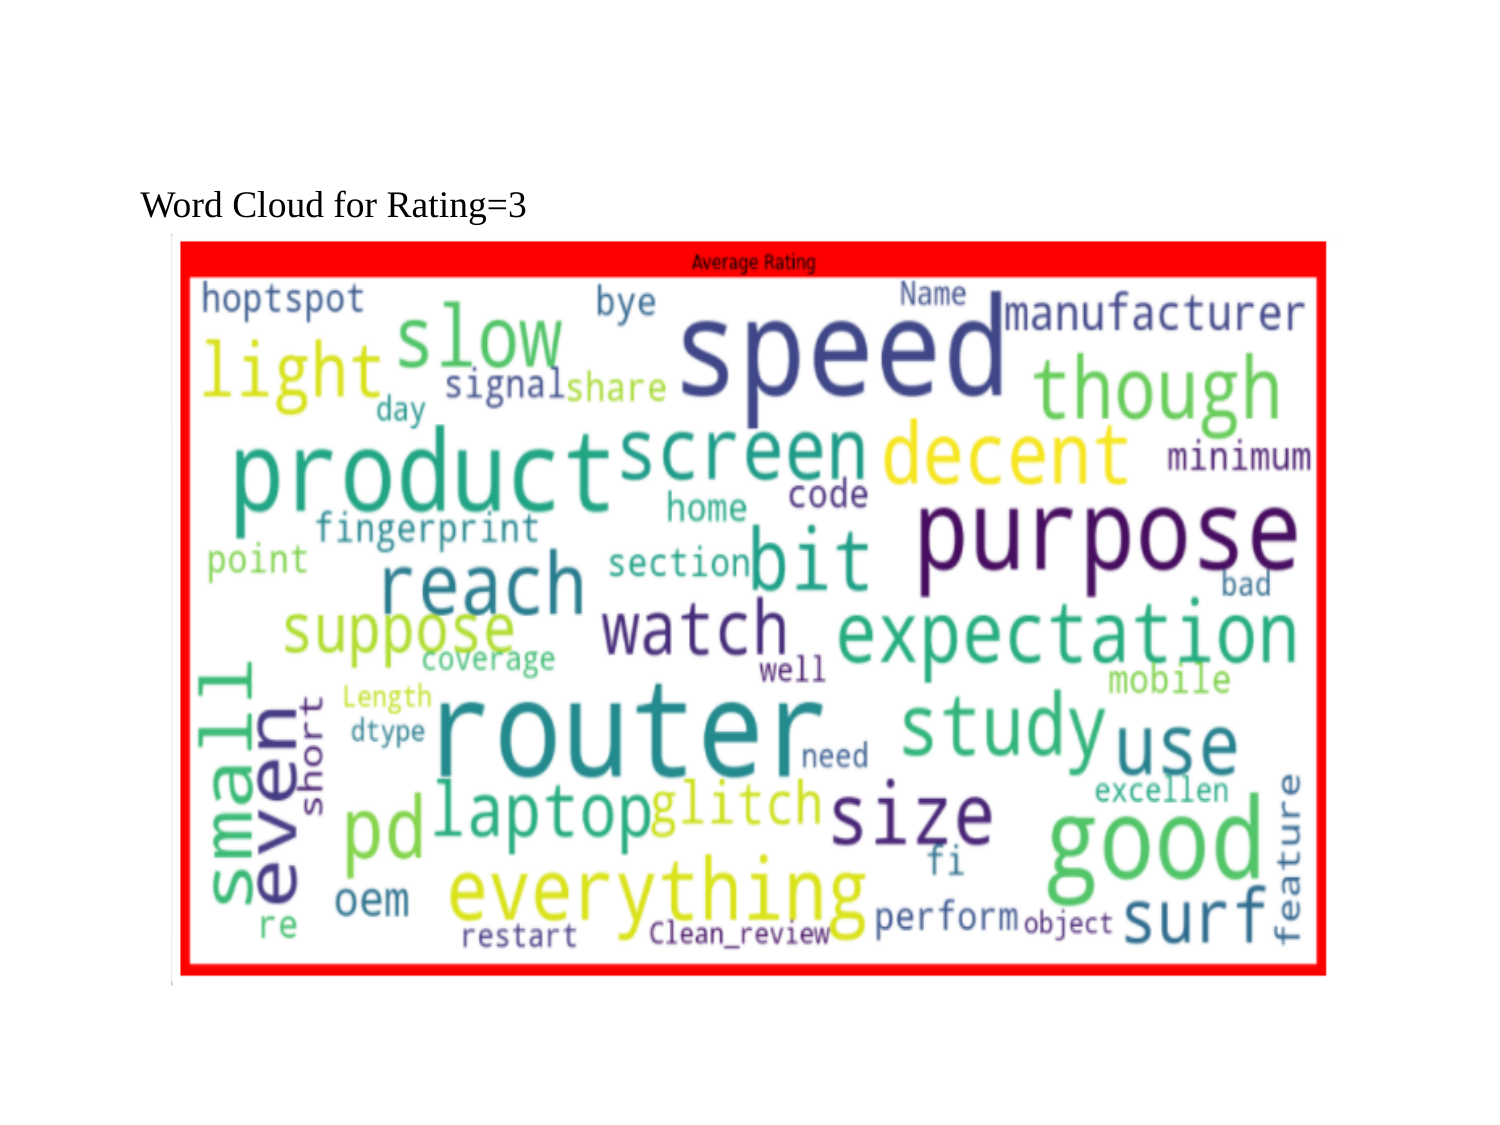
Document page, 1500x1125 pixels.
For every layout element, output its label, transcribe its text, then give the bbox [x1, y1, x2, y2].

picture [170, 234, 1341, 988]
text_box Word Cloud for Rating=3 [125, 172, 543, 233]
